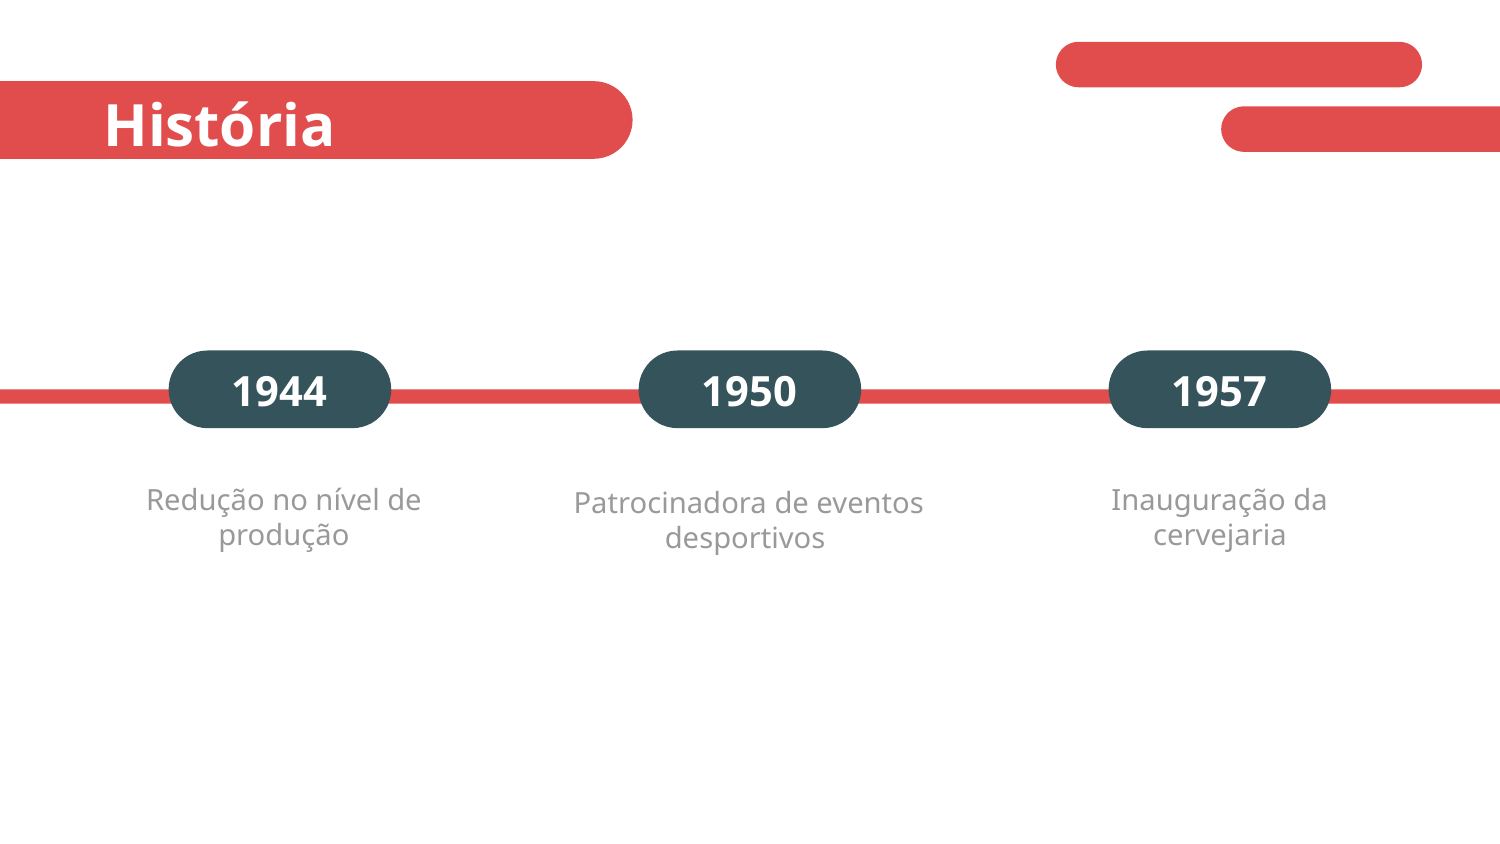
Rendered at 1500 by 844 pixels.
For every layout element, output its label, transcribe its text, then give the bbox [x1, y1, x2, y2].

text_box Inauguração da cervejaria [1026, 465, 1414, 568]
text_box 1950 [638, 350, 862, 429]
text_box Redução no nível de produção [90, 465, 478, 568]
text_box [859, 389, 1111, 404]
text_box 1944 [168, 350, 392, 429]
text_box Patrocinadora de eventos desportivos [555, 468, 943, 571]
text_box [0, 81, 88, 159]
title História [88, 72, 749, 167]
text_box [389, 389, 641, 404]
text_box 1957 [1108, 350, 1332, 429]
text_box [1329, 389, 1500, 404]
text_box [0, 389, 171, 404]
